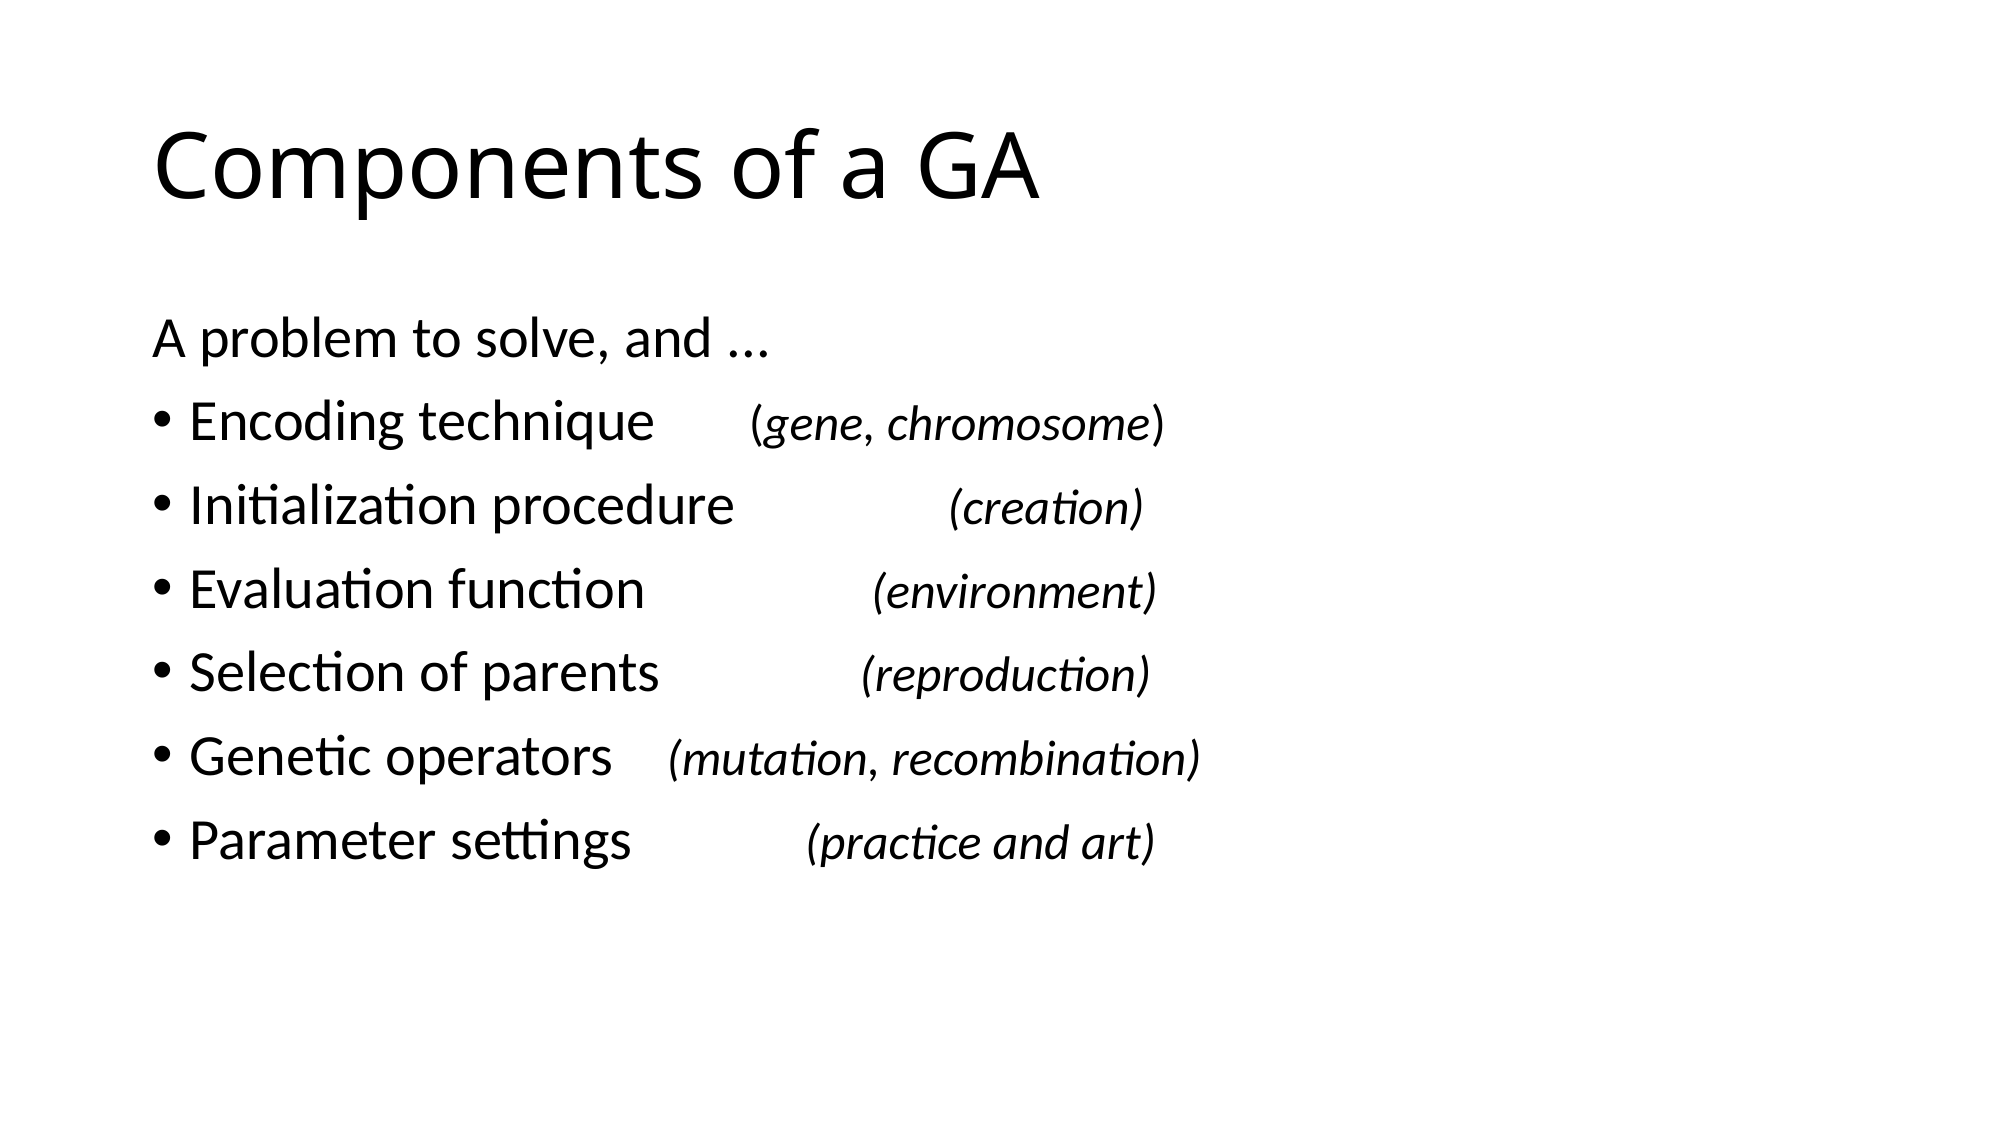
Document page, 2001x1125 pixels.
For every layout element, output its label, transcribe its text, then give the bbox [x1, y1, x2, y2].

title Components of a GA [137, 59, 1863, 278]
list A problem to solve, and ... Encoding technique (gene, chromosome) Initialization procedure (creation) Evaluation function (environment) Selection of parents (reproduction) Genetic operators (mutation, recombination) Parameter settings (practice and art) [137, 299, 1863, 1014]
